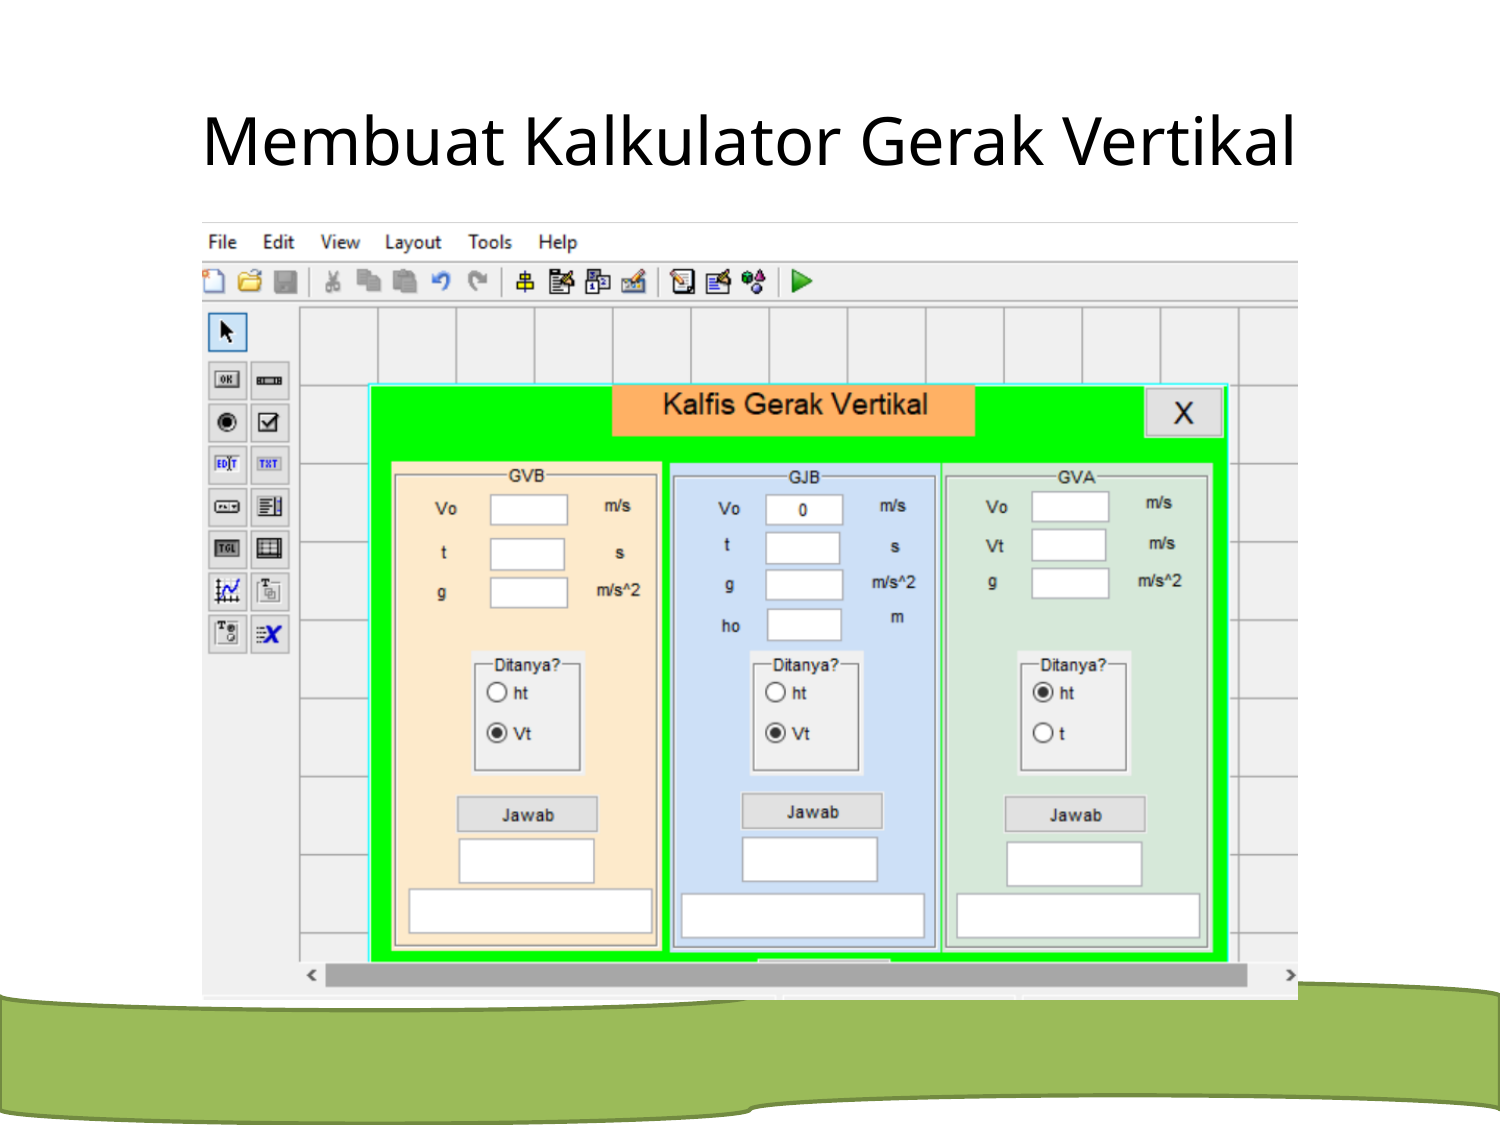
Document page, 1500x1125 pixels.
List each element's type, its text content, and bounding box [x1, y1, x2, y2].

picture [202, 221, 1298, 1000]
title Membuat Kalkulator Gerak Vertikal [75, 45, 1425, 233]
text_box [0, 981, 1500, 1125]
